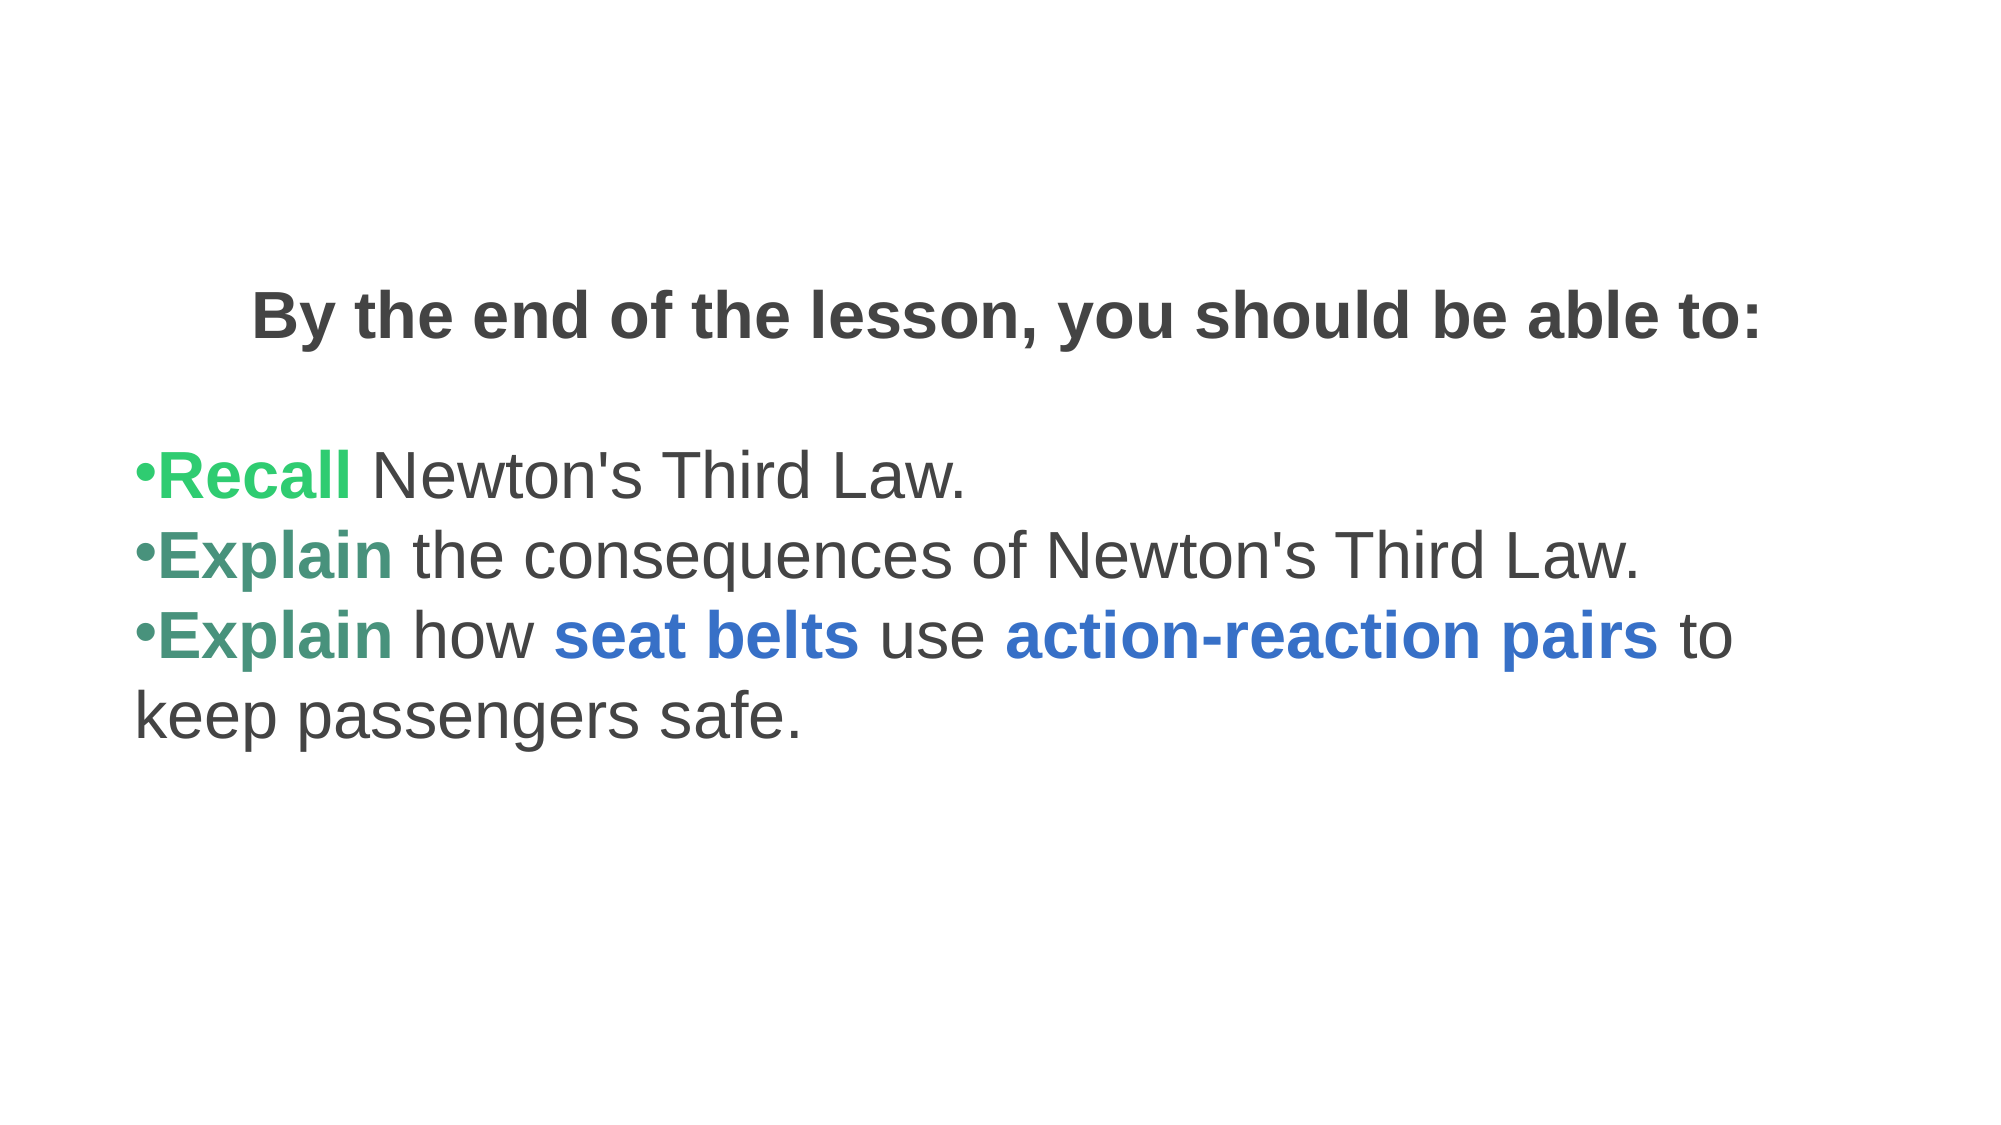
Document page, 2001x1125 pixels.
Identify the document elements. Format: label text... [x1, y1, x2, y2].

text_box By the end of the lesson, you should be able to: Recall Newton's Third Law. Explain the consequences of Newton's Third Law. Explain how seat belts use action-reaction pairs to keep passengers safe. [119, 264, 1898, 759]
